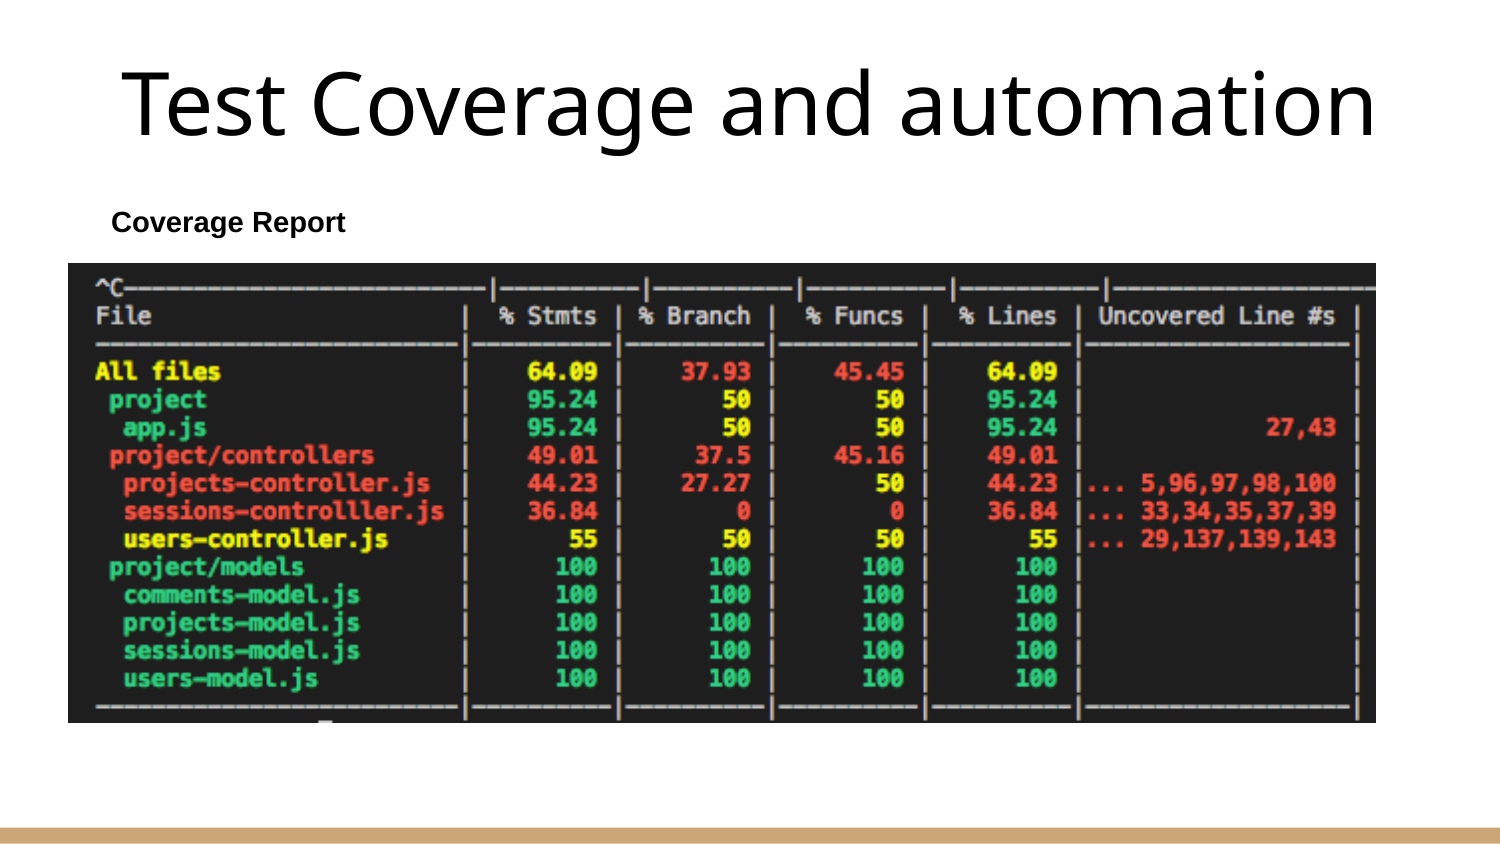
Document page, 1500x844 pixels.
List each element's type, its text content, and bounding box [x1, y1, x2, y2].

picture [68, 263, 1376, 723]
text_box Coverage Report [96, 188, 1185, 258]
title Test Coverage and automation [51, 31, 1449, 168]
